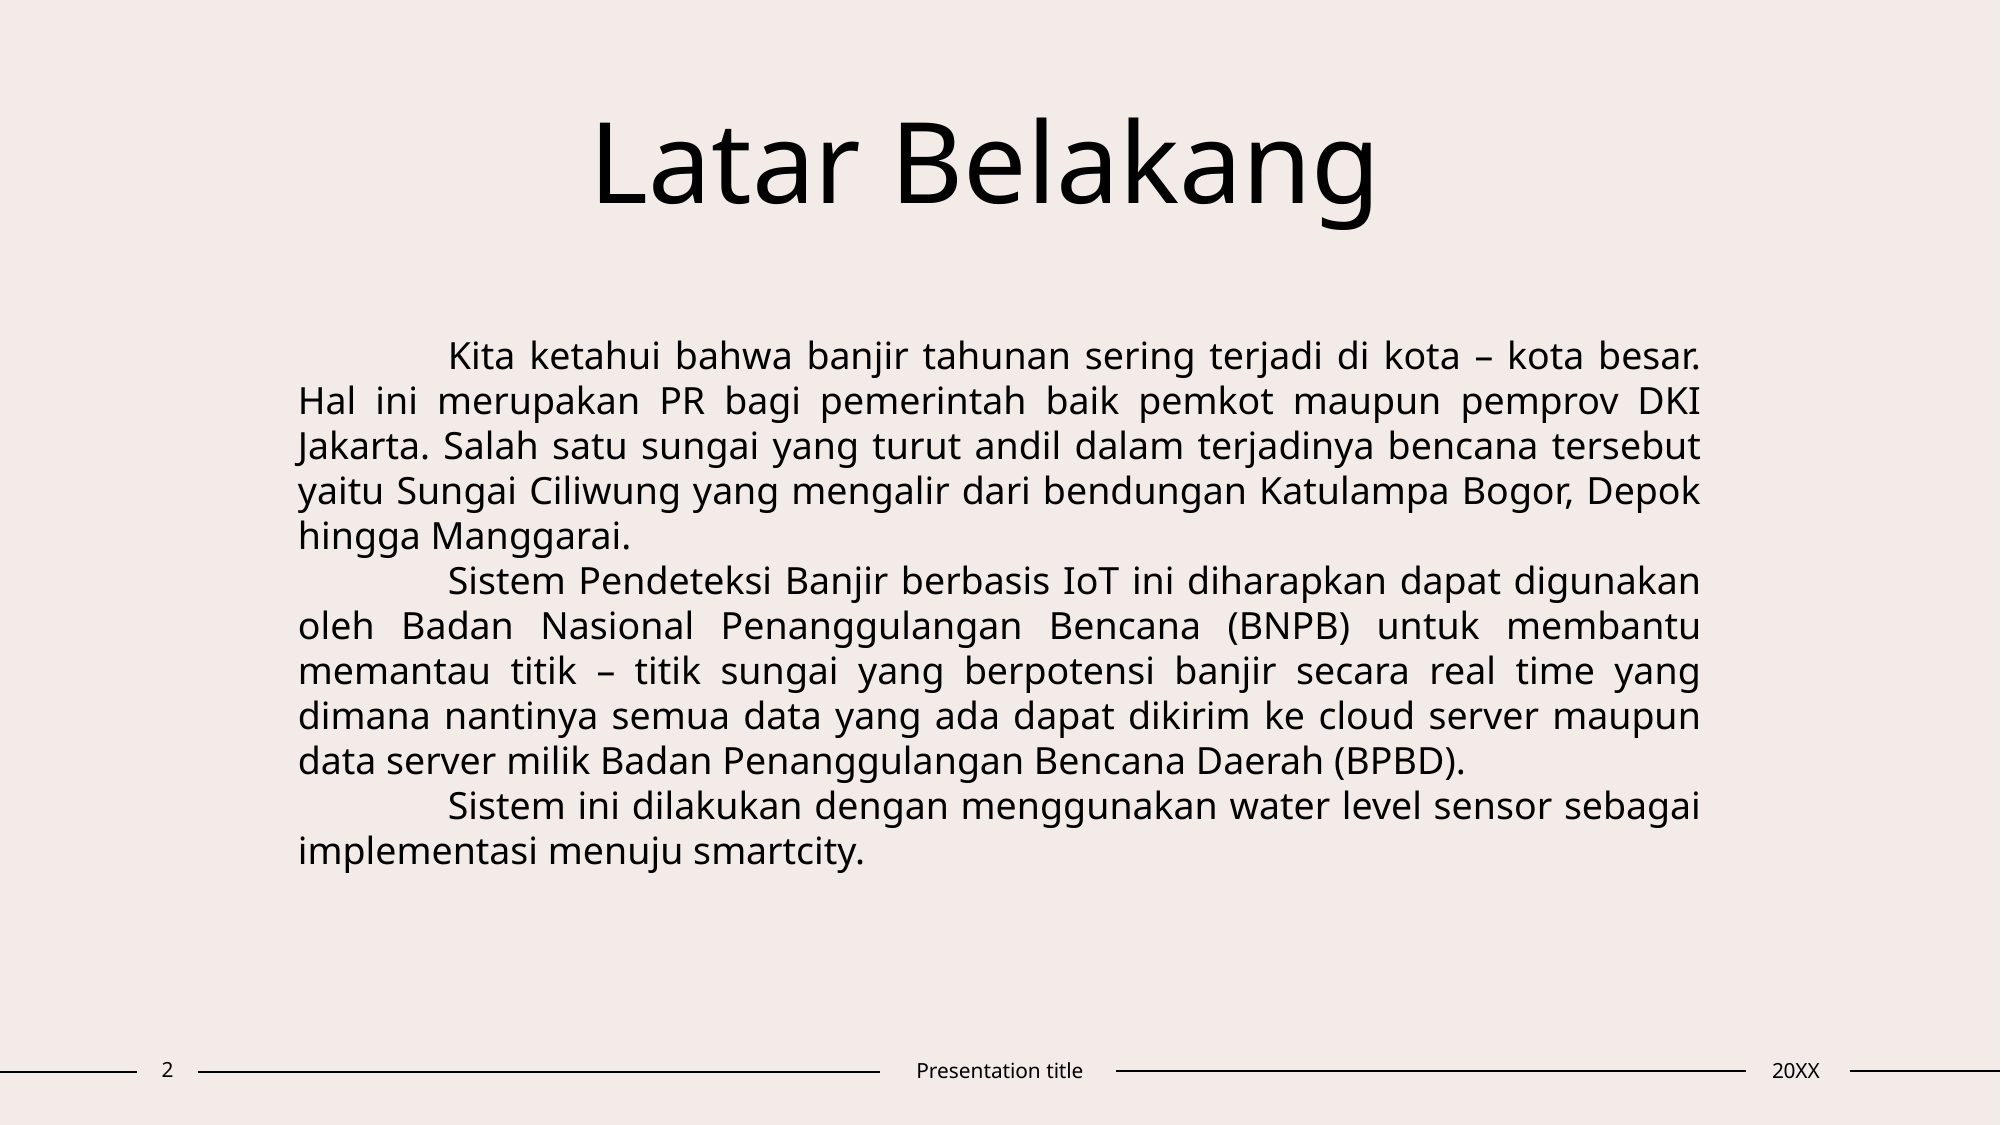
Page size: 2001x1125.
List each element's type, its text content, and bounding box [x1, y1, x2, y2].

slide_number 20XX [1743, 1050, 1849, 1091]
footer Presentation title [879, 1050, 1120, 1091]
slide_number 2 [137, 1050, 198, 1091]
text_box Kita ketahui bahwa banjir tahunan sering terjadi di kota – kota besar. Hal ini merupakan PR bagi pemerintah baik pemkot maupun pemprov DKI Jakarta. Salah satu sungai yang turut andil dalam terjadinya bencana tersebut yaitu Sungai Ciliwung yang mengalir dari bendungan Katulampa Bogor, Depok hingga Manggarai. Sistem Pendeteksi Banjir berbasis IoT ini diharapkan dapat digunakan oleh Badan Nasional Penanggulangan Bencana (BNPB) untuk membantu memantau titik – titik sungai yang berpotensi banjir secara real time yang dimana nantinya semua data yang ada dapat dikirim ke cloud server maupun data server milik Badan Penanggulangan Bencana Daerah (BPBD). Sistem ini dilakukan dengan menggunakan water level sensor sebagai implementasi menuju smartcity. [283, 324, 1717, 880]
title Latar Belakang [187, 83, 1813, 251]
